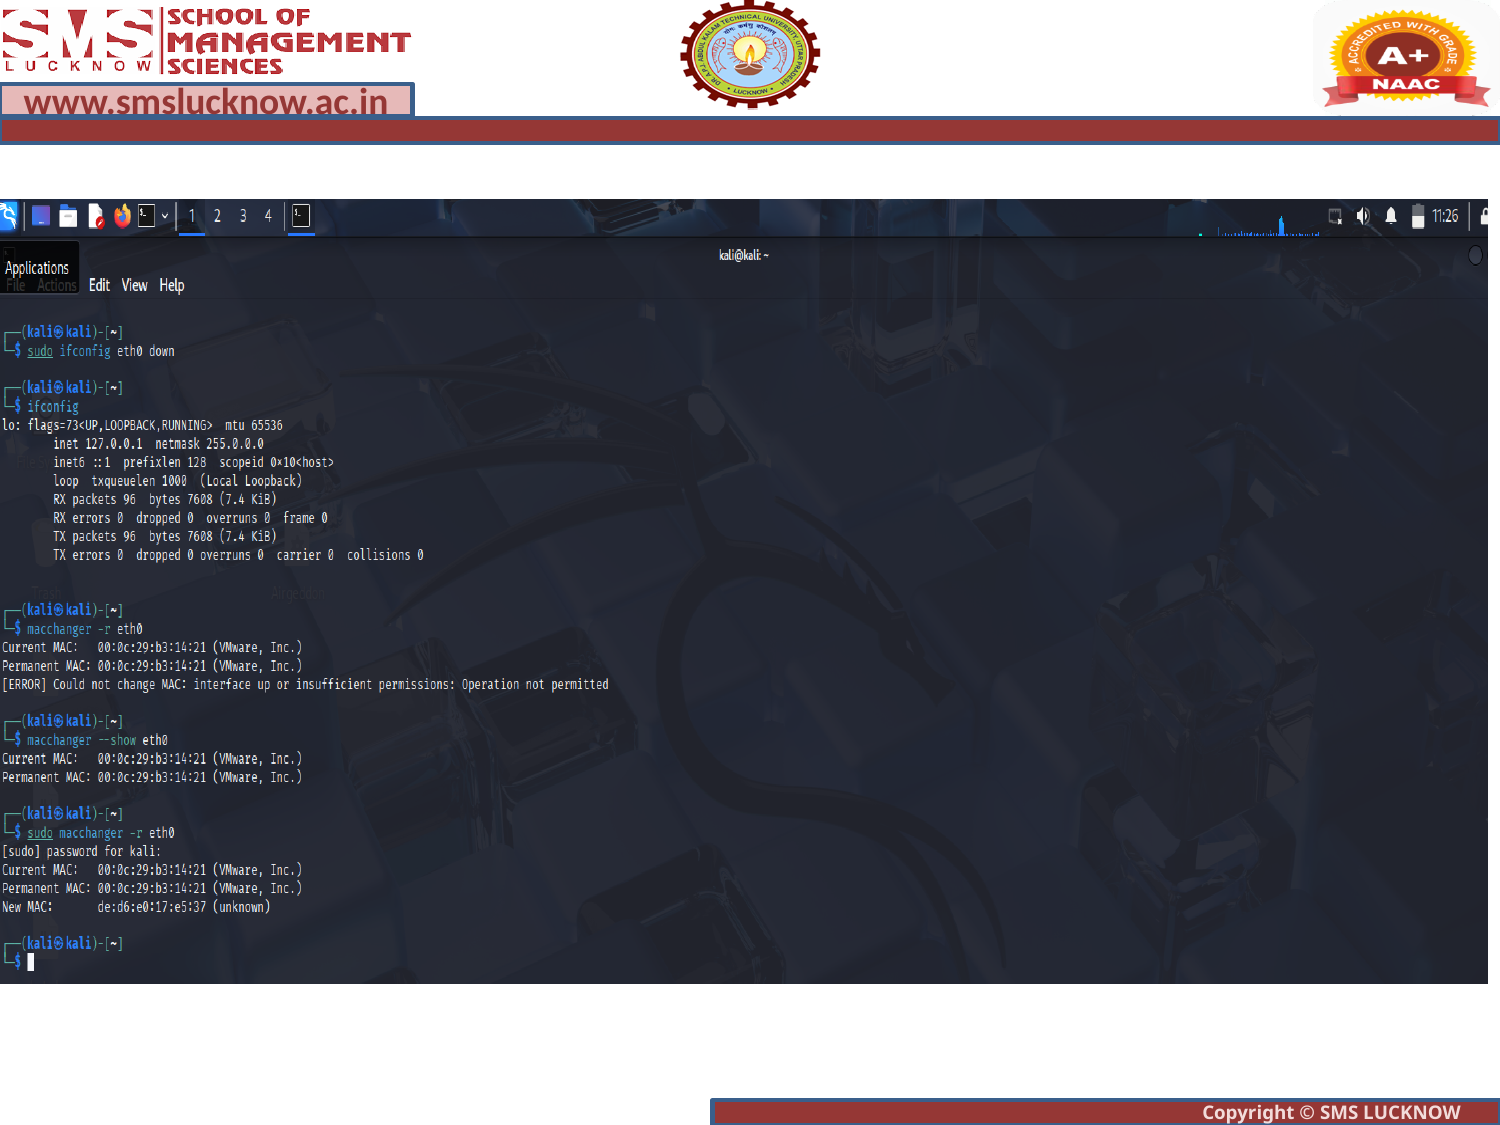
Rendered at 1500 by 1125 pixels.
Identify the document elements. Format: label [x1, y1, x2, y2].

picture [679, 0, 821, 110]
picture [0, 0, 413, 82]
picture [1312, 0, 1500, 116]
picture [0, 199, 1488, 984]
